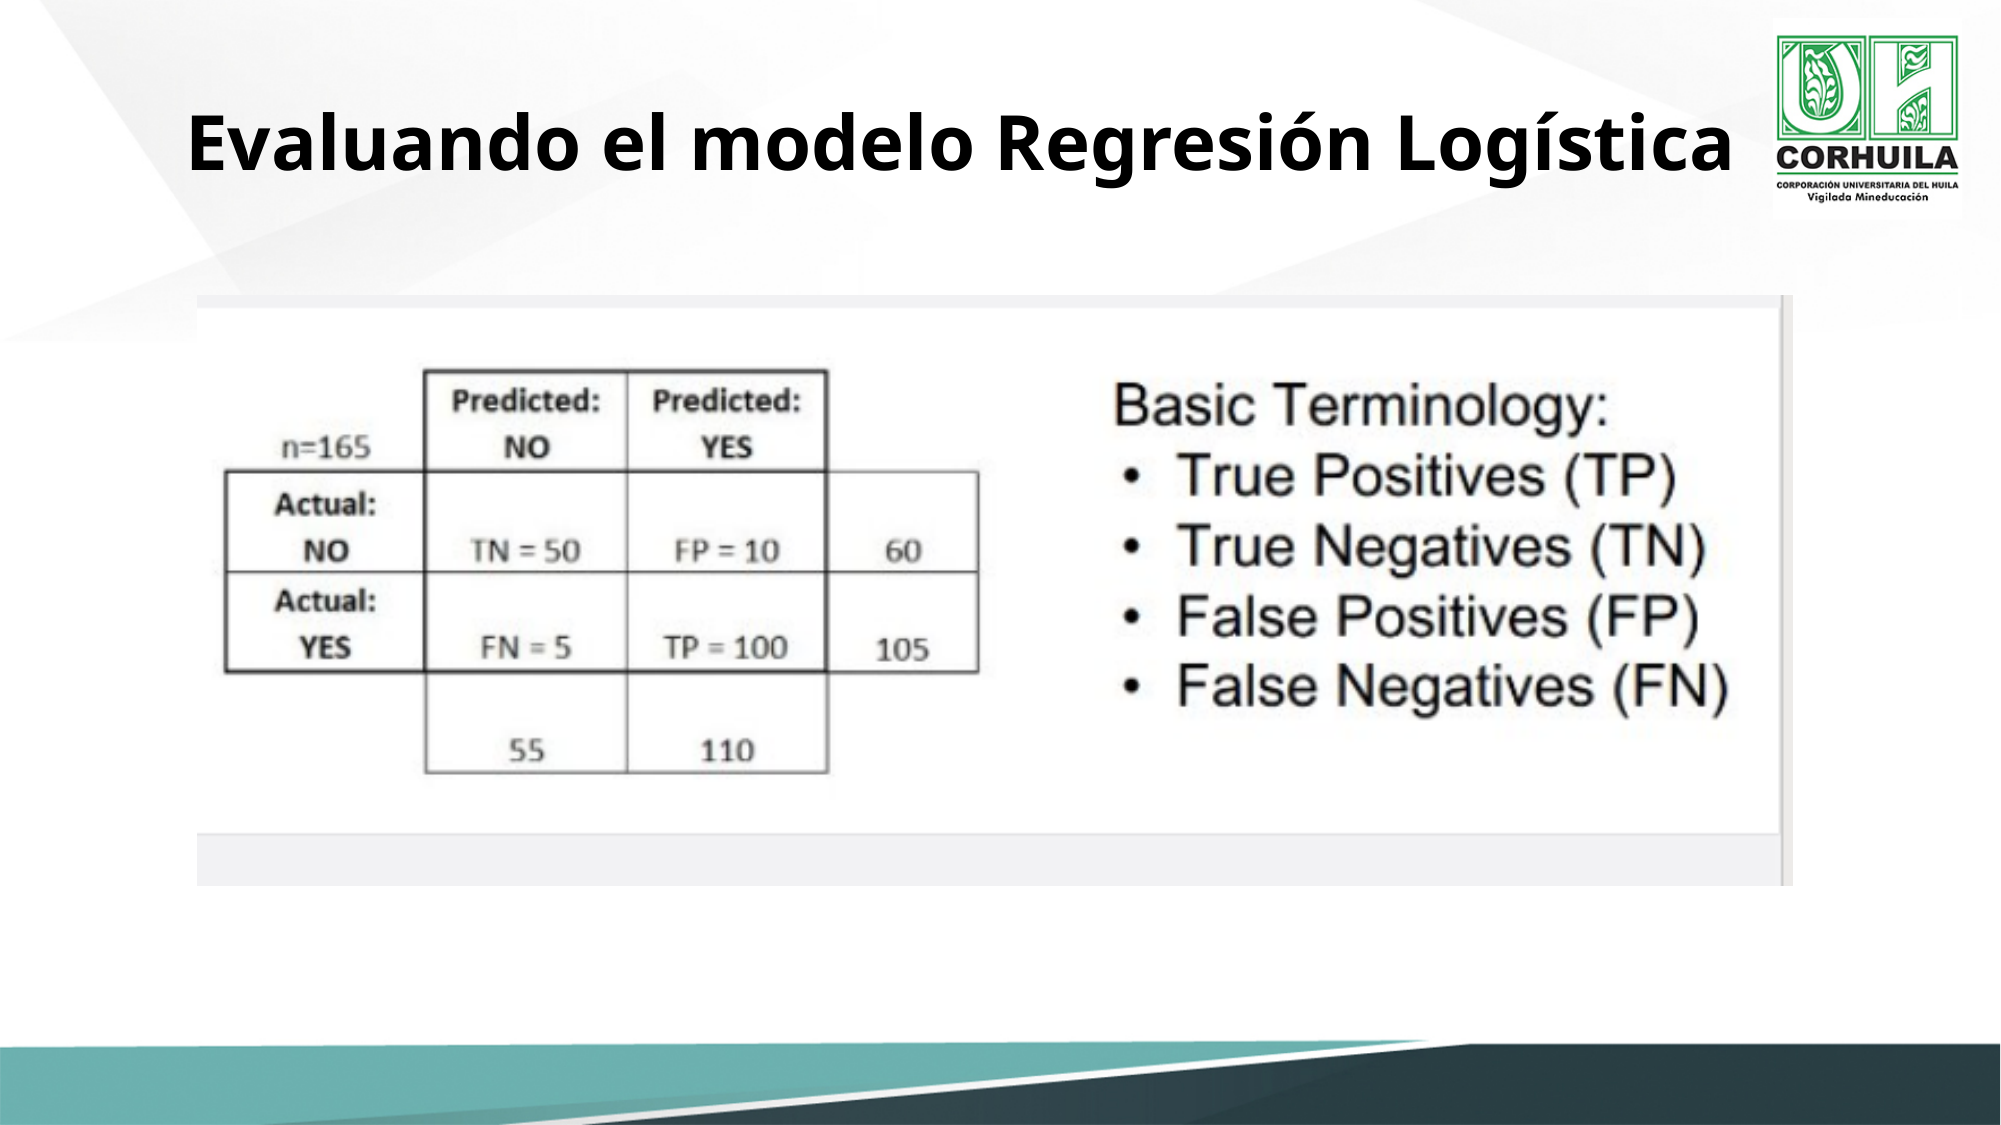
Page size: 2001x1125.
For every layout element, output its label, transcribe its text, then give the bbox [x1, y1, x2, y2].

text_box Evaluando el modelo Regresión Logística​ [142, 36, 1780, 195]
picture [197, 294, 1794, 886]
text_box [0, 0, 2000, 1125]
